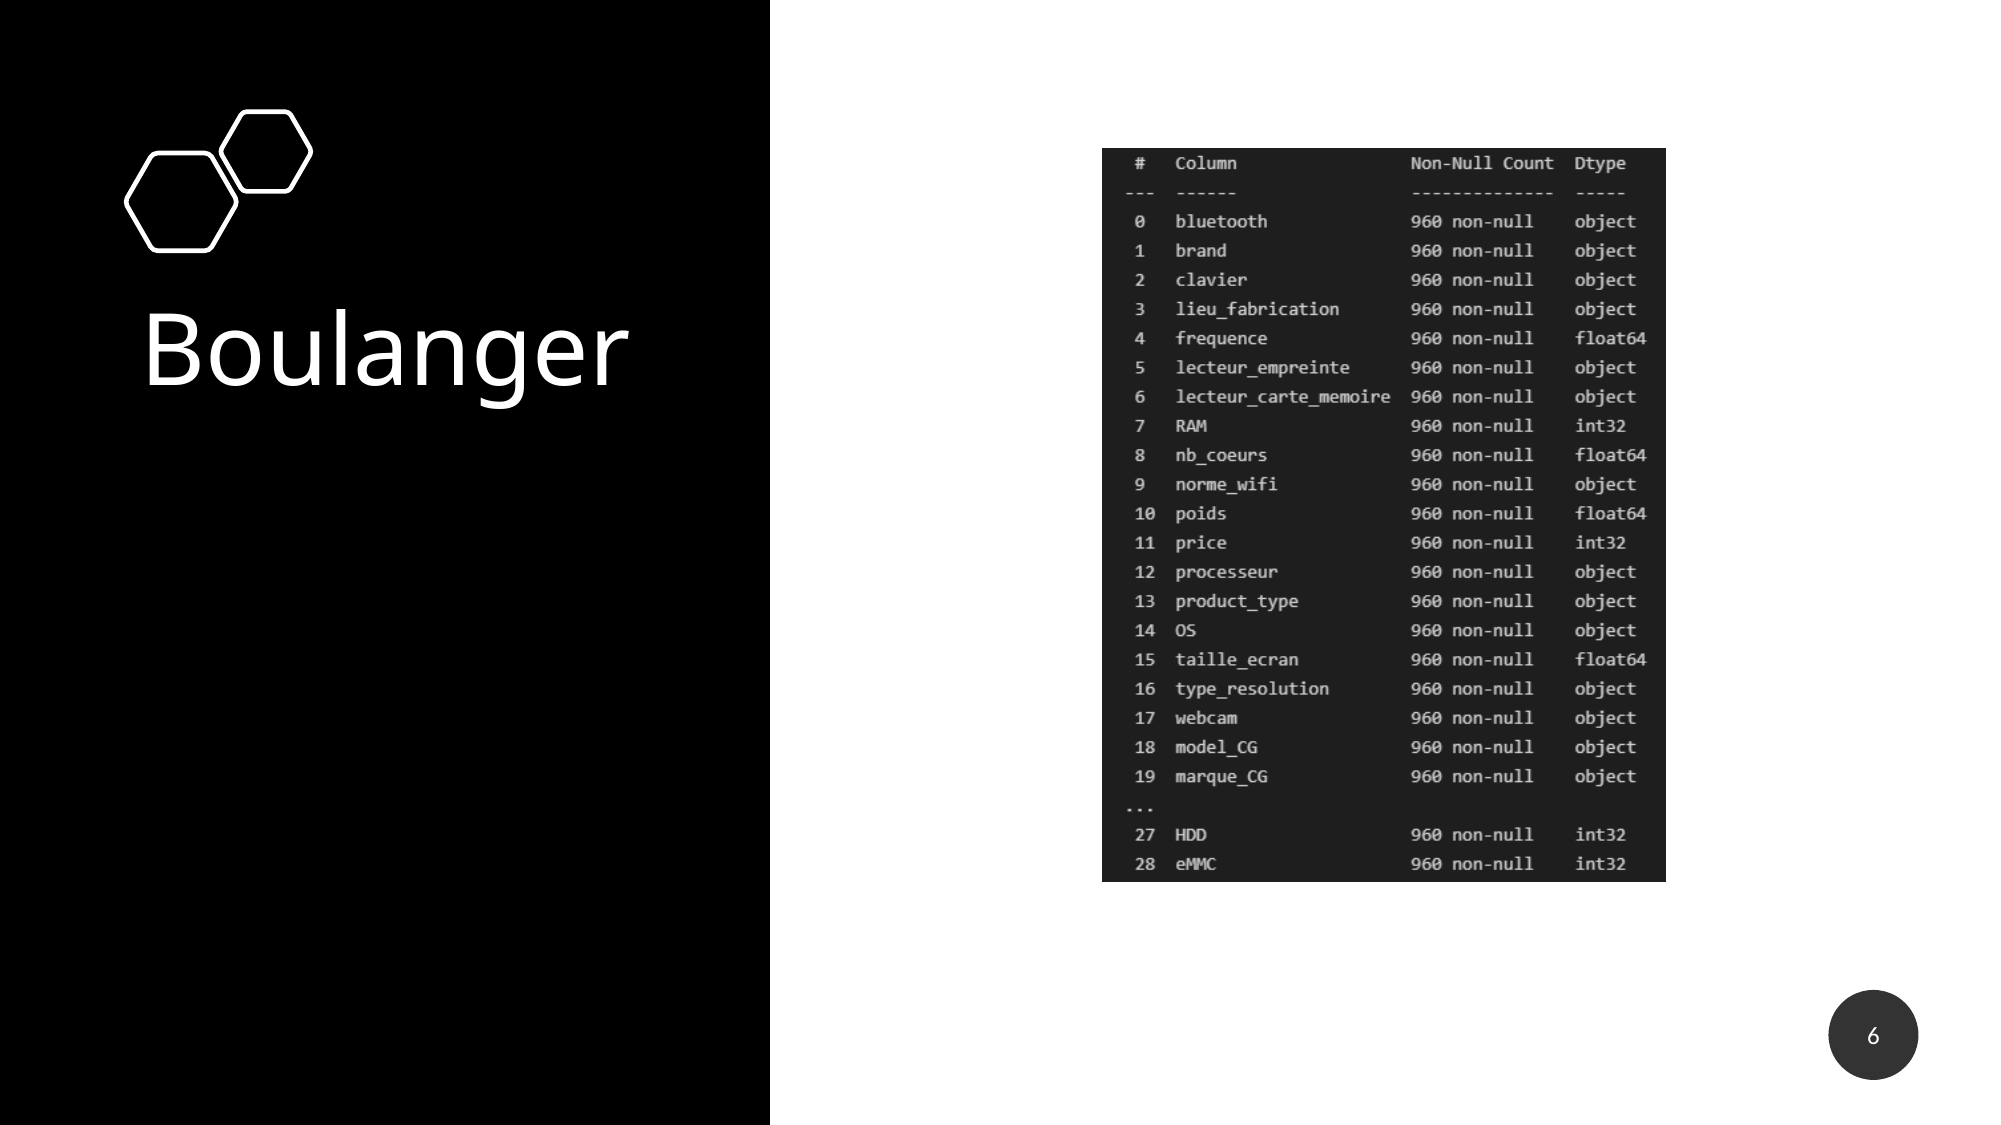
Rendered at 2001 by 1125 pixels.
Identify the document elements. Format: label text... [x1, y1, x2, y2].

text_box [771, 0, 2000, 1125]
picture [1102, 148, 1666, 882]
text_box [0, 0, 771, 1125]
slide_number 6 [1828, 989, 1919, 1080]
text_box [125, 111, 311, 251]
title Boulanger [125, 292, 714, 533]
